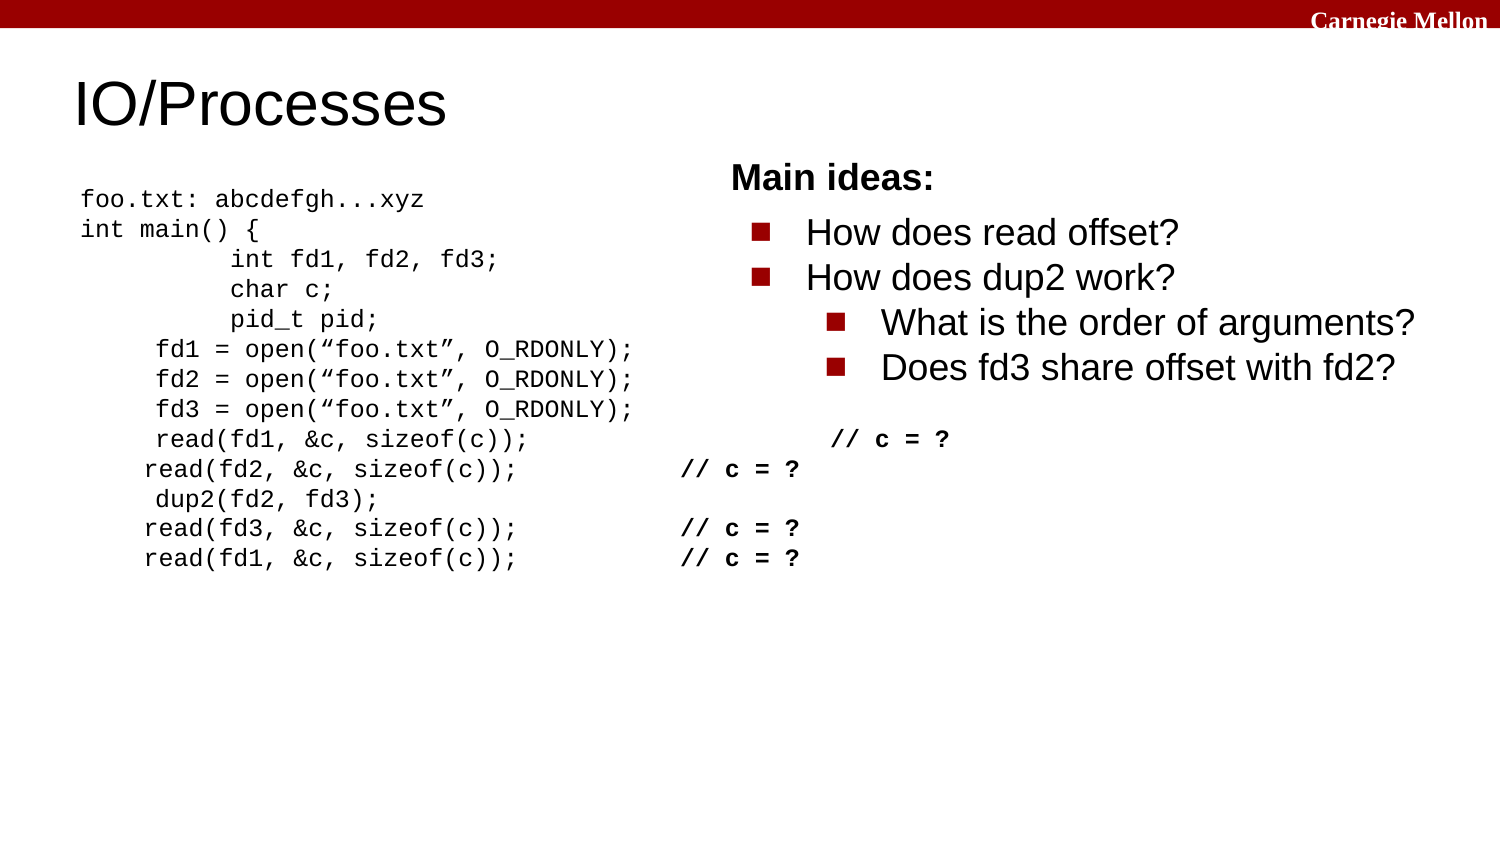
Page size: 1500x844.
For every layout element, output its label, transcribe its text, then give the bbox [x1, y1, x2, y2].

title IO/Processes [58, 53, 1304, 148]
list foo.txt: abcdefgh...xyz int main() { int fd1, fd2, fd3; char c; pid_t pid; fd1 = open(“foo.txt”, O_RDONLY); fd2 = open(“foo.txt”, O_RDONLY); fd3 = open(“foo.txt”, O_RDONLY); read(fd1, &c, sizeof(c)); // c = ? read(fd2, &c, sizeof(c)); // c = ? dup2(fd2, fd3); read(fd3, &c, sizeof(c)); // c = ? read(fd1, &c, sizeof(c)); // c = ? [65, 167, 1033, 770]
list Main ideas: How does read offset? How does dup2 work? What is the order of arguments? Does fd3 share offset with fd2? [715, 138, 1469, 431]
